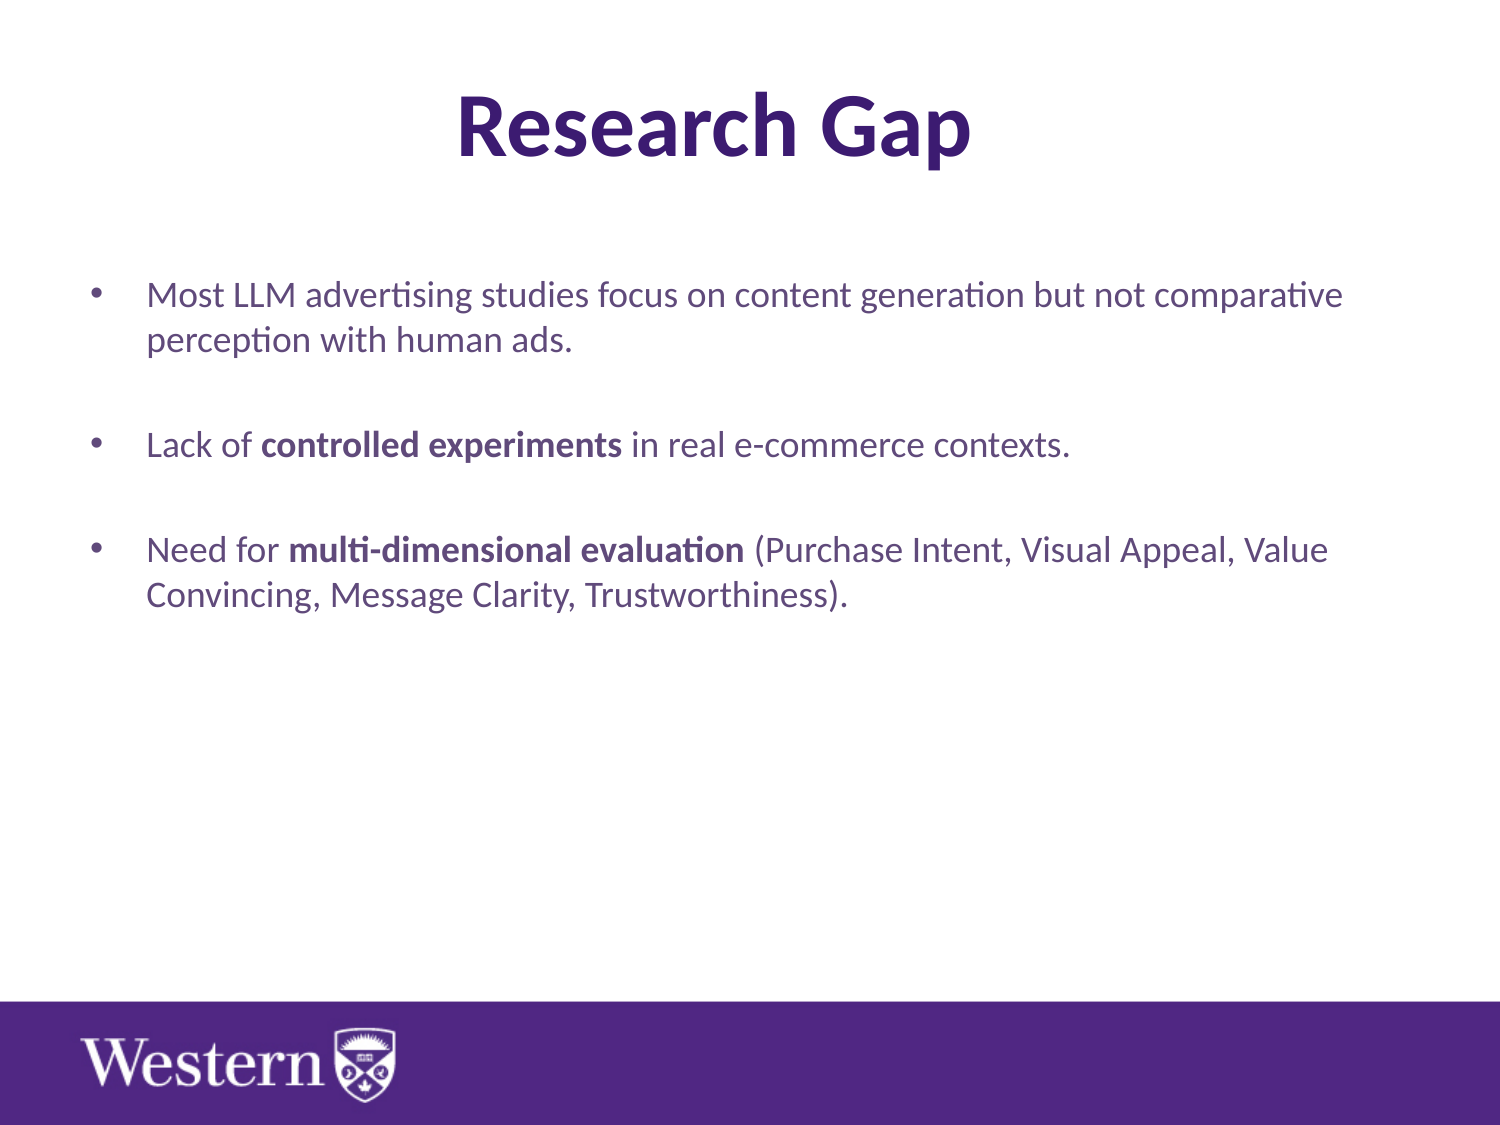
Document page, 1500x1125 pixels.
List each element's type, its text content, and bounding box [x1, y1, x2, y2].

picture [0, 0, 1500, 1125]
list Most LLM advertising studies focus on content generation but not comparative perception with human ads. Lack of controlled experiments in real e-commerce contexts. Need for multi-dimensional evaluation (Purchase Intent, Visual Appeal, Value Convincing, Message Clarity, Trustworthiness). [75, 262, 1425, 1005]
title Research Gap [39, 26, 1390, 214]
